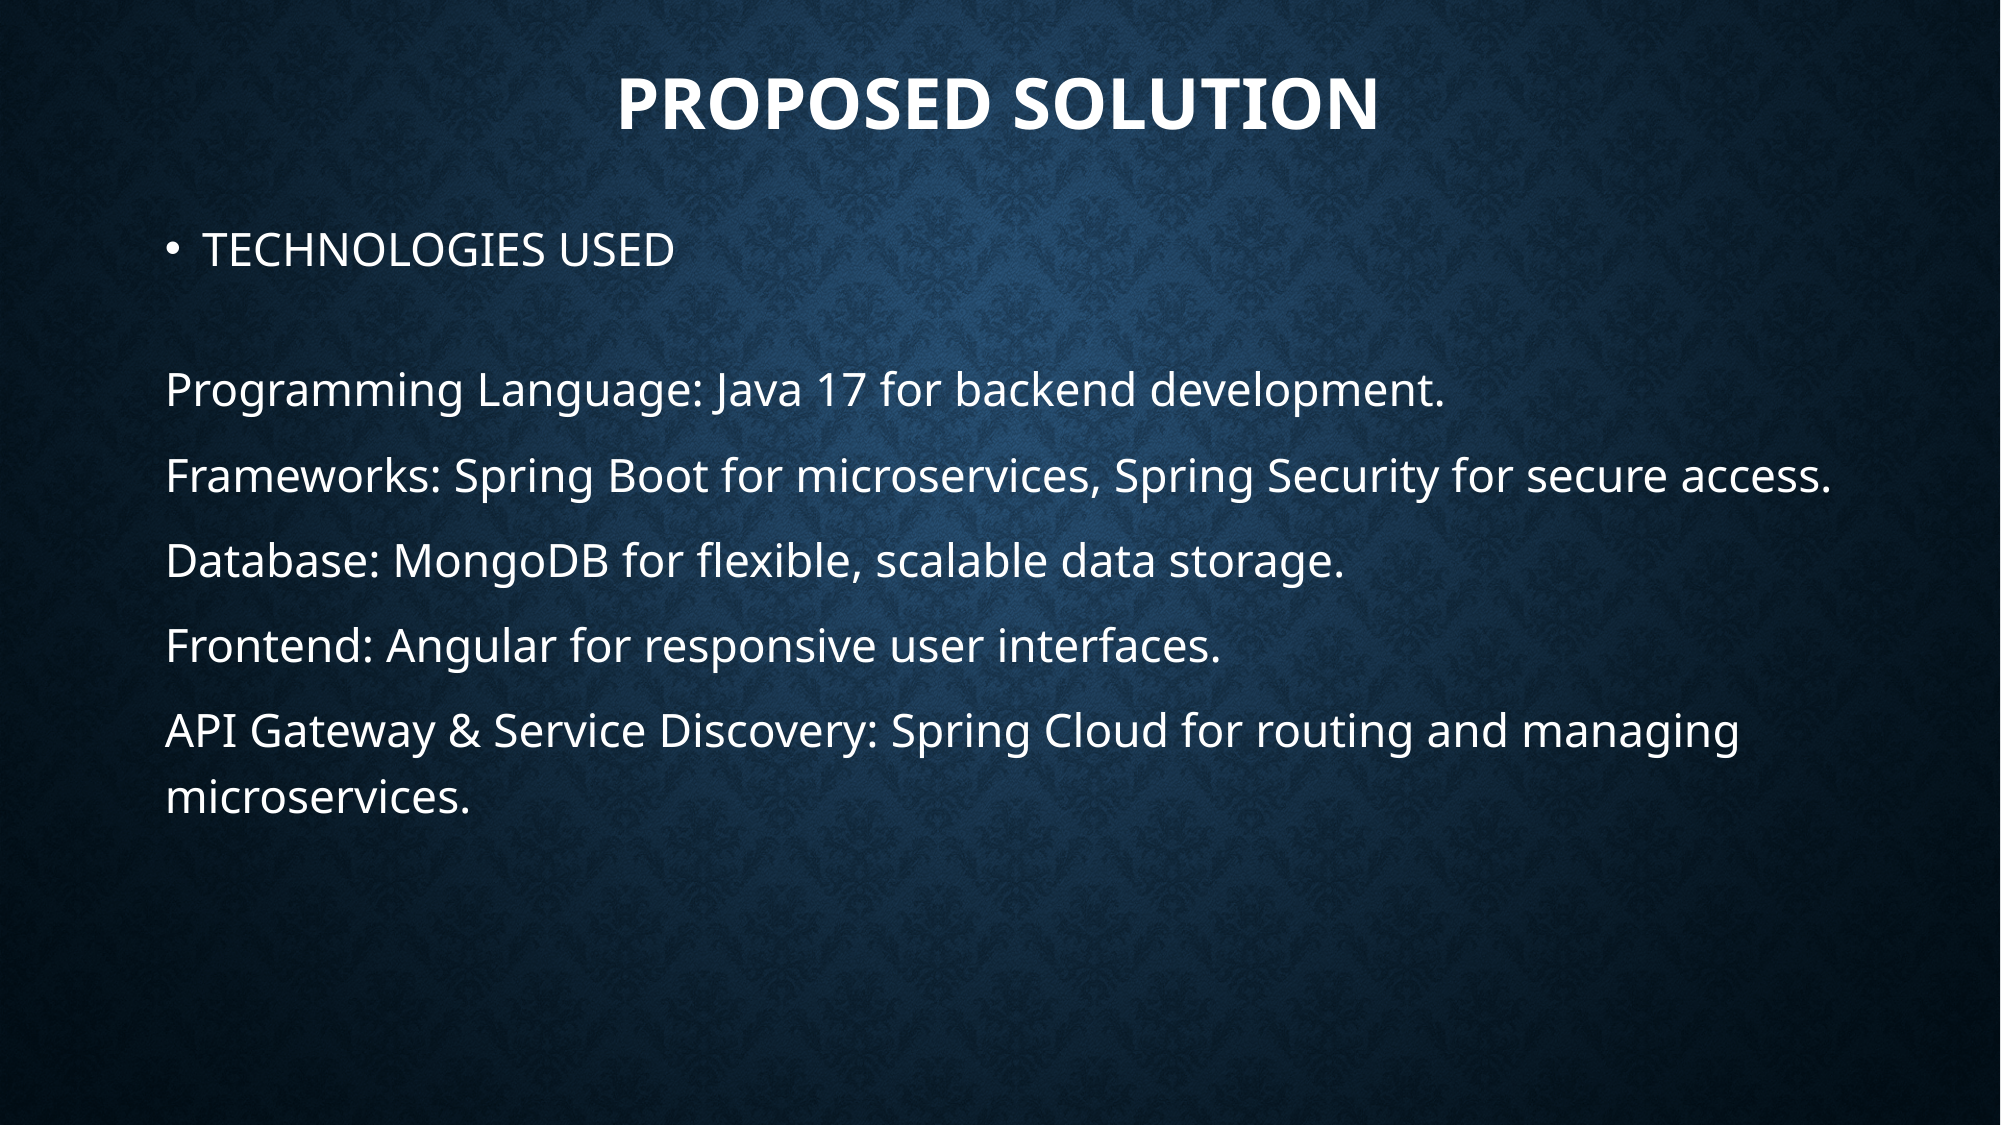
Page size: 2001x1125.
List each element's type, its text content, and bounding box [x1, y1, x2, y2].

title PROPOSED SOLUTION [149, 12, 1849, 201]
list TECHNOLOGIES USED Programming Language: Java 17 for backend development. Frameworks: Spring Boot for microservices, Spring Security for secure access. Database: MongoDB for flexible, scalable data storage. Frontend: Angular for responsive user interfaces. API Gateway & Service Discovery: Spring Cloud for routing and managing microservices. [149, 201, 1849, 1073]
